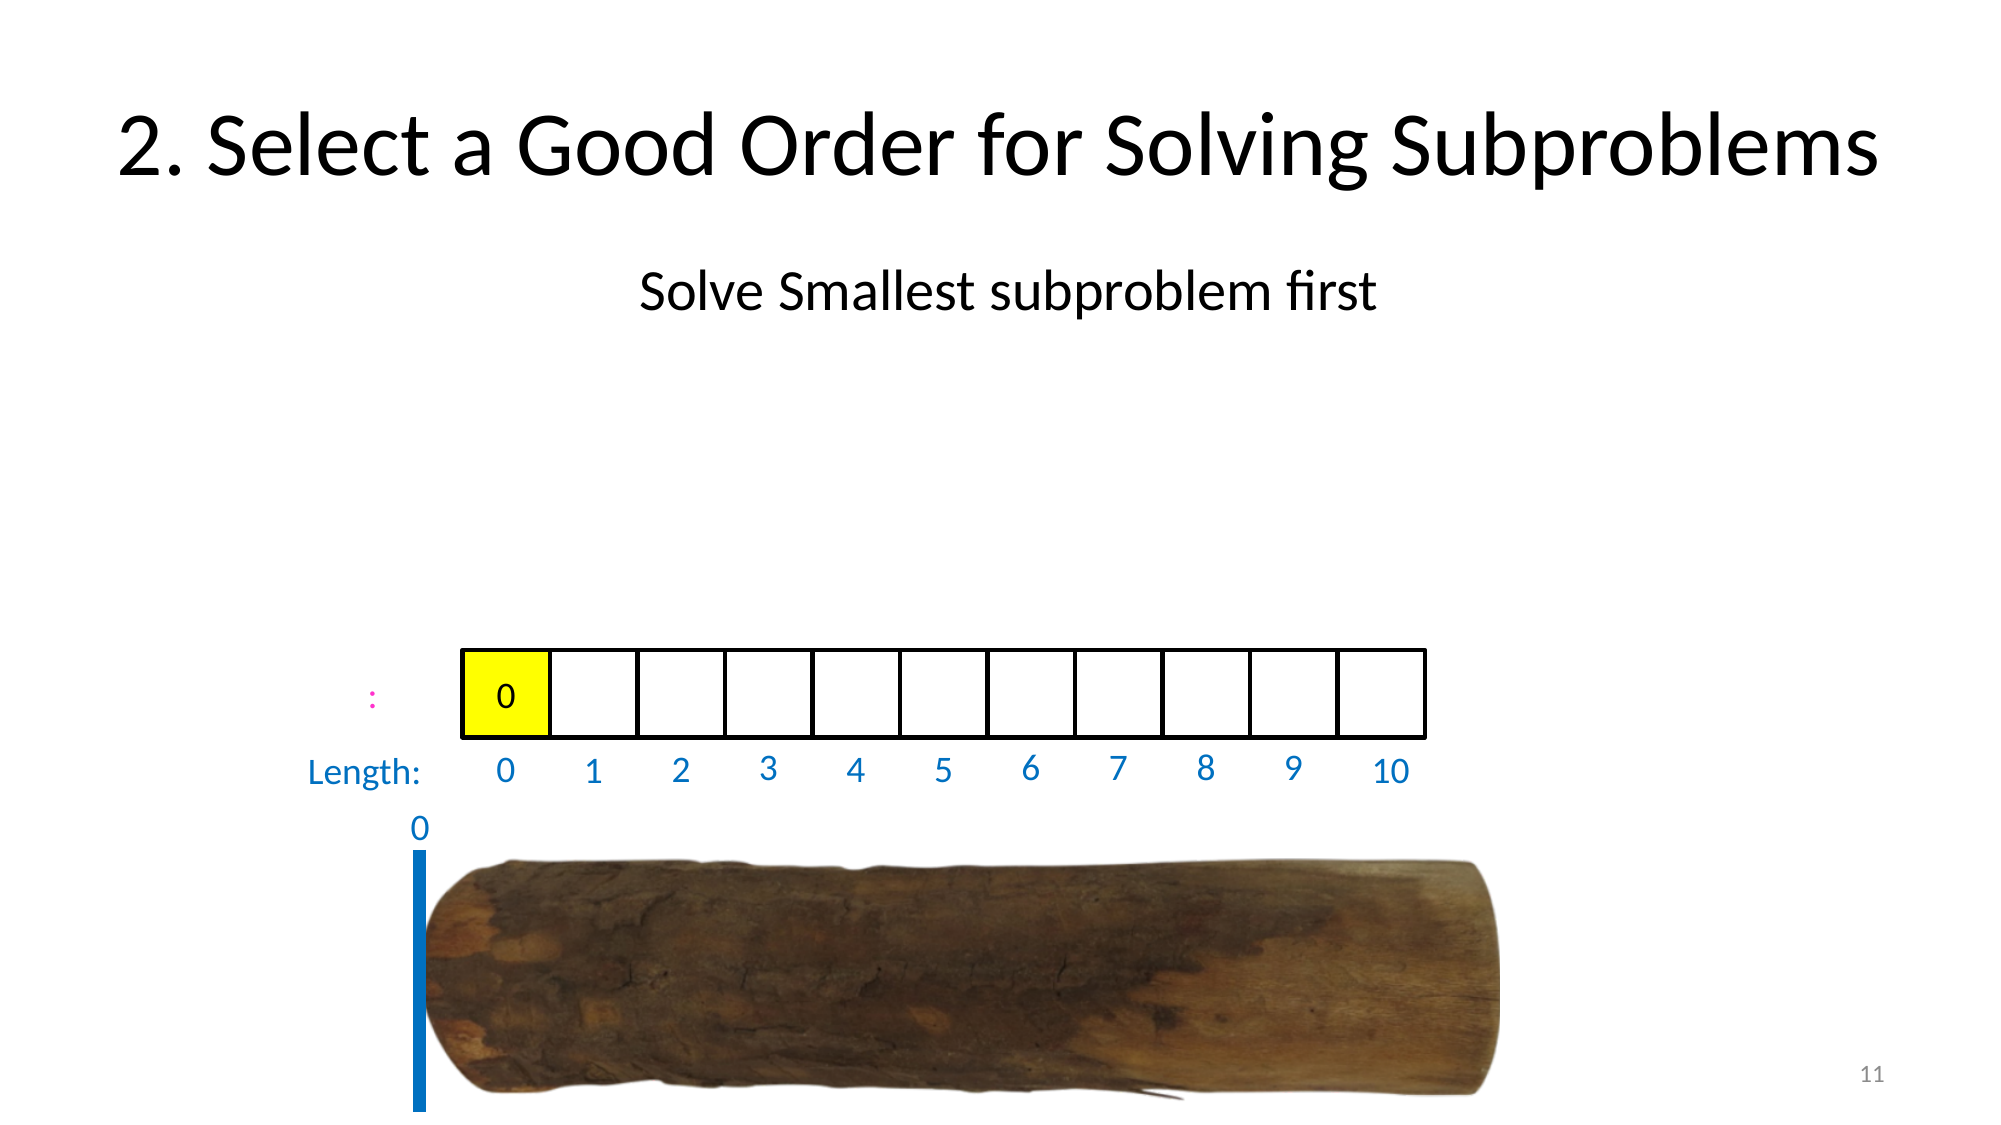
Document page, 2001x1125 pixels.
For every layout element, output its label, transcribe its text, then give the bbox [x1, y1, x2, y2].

text_box 7 [1097, 735, 1144, 796]
text_box [1160, 648, 1248, 740]
text_box 2 [656, 737, 706, 798]
text_box [552, 648, 635, 740]
text_box [1097, 648, 1160, 740]
picture [421, 440, 1500, 1125]
slide_number 11 [1500, 1042, 1900, 1103]
text_box [635, 648, 723, 740]
text_box Solve Smallest subproblem first [624, 244, 1394, 330]
text_box 0 [460, 648, 552, 740]
text_box Length: [293, 739, 437, 800]
text_box [1248, 648, 1335, 740]
text_box [1335, 648, 1427, 740]
title 2. Select a Good Order for Solving Subproblems [99, 45, 1900, 233]
text_box 9 [1269, 735, 1318, 796]
text_box 0 [395, 796, 445, 856]
text_box 10 [1356, 738, 1425, 798]
text_box 1 [569, 738, 619, 798]
text_box 0 [481, 737, 531, 798]
text_box [810, 648, 823, 740]
text_box 3 [744, 735, 793, 796]
text_box 8 [1181, 735, 1231, 796]
text_box [723, 648, 810, 740]
